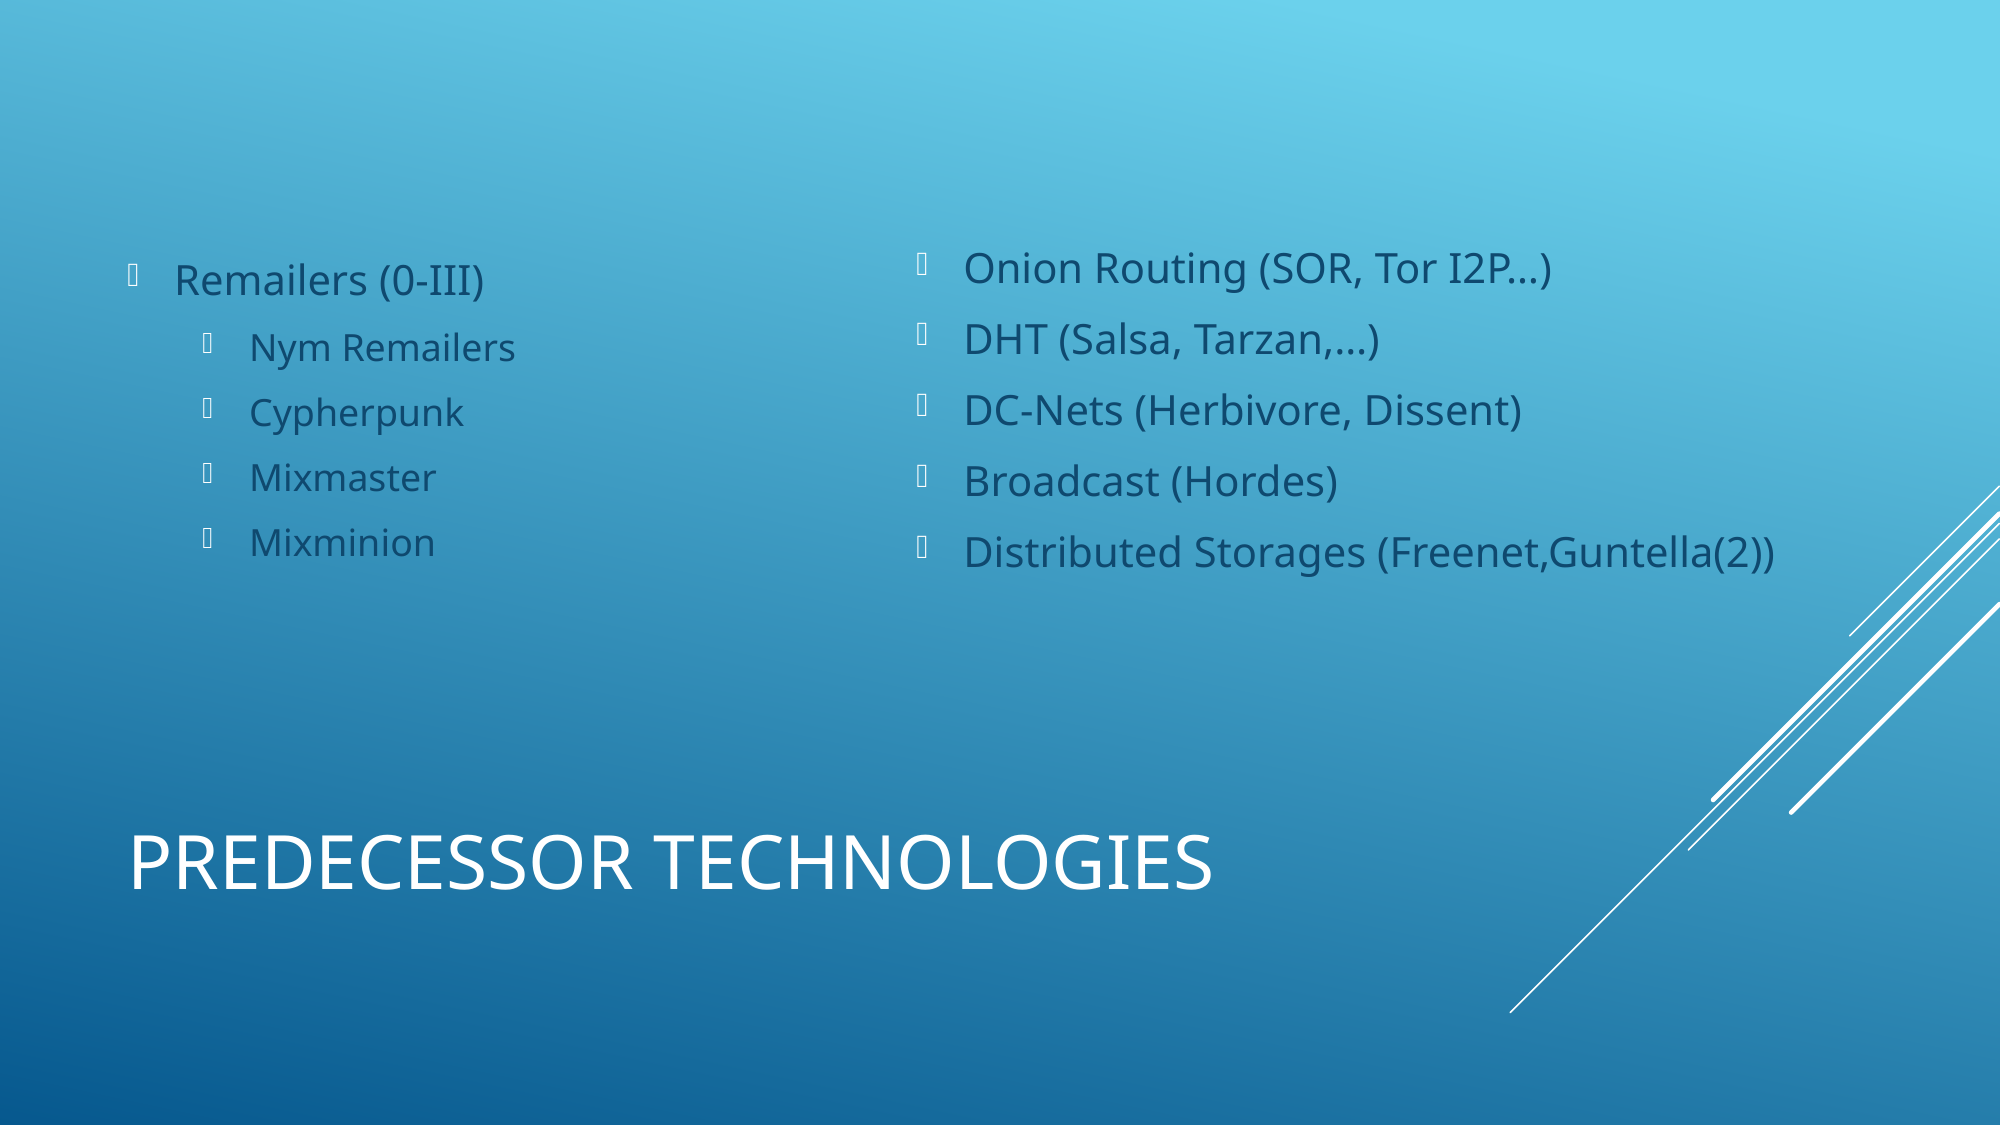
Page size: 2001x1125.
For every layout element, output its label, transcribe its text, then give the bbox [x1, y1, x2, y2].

list Remailers (0-III) Nym Remailers Cypherpunk Mixmaster Mixminion [112, 112, 839, 706]
title Predecessor technologies [112, 736, 1513, 984]
text_box Onion Routing (SOR, Tor I2P…) DHT (Salsa, Tarzan,…) DC-Nets (Herbivore, Dissent) Broadcast (Hordes) Distributed Storages (Freenet,Guntella(2)) [901, 112, 1830, 706]
